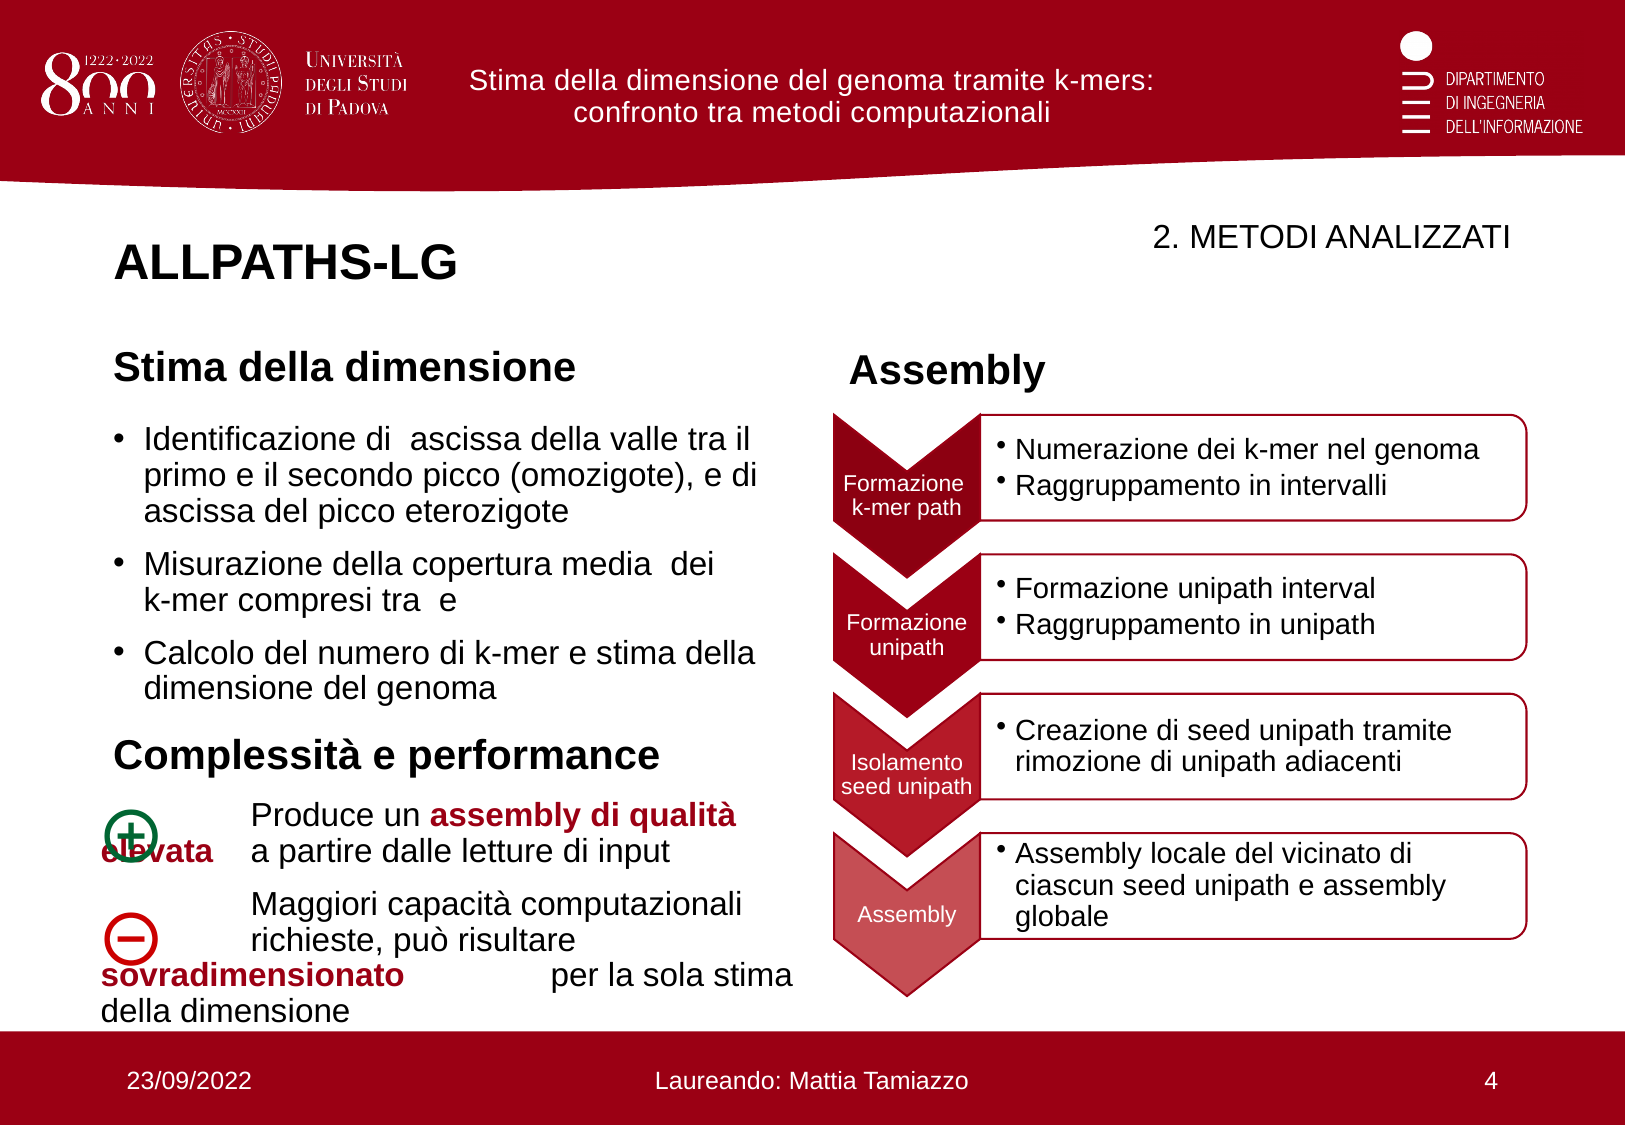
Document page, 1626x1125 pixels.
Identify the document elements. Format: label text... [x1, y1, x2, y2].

text_box Produce un assembly di qualità elevata a partire dalle letture di input Maggiori capacità computazionali richieste, può risultare sovradimensionato per la sola stima della dimensione [85, 790, 833, 1004]
slide_number 4 [1147, 1049, 1514, 1110]
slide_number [111, 1049, 478, 1110]
list Stima della dimensione [98, 338, 791, 399]
list 2. METODI ANALIZZATI [1086, 212, 1527, 315]
picture [99, 907, 163, 971]
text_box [834, 414, 1527, 997]
picture [1399, 29, 1584, 135]
picture [99, 804, 163, 868]
text_box Complessità e performance [98, 723, 791, 786]
title ALLPATHS-LG [98, 212, 994, 315]
list Assembly [834, 338, 1527, 401]
footer Laureando: Mattia Tamiazzo [538, 1049, 1087, 1110]
